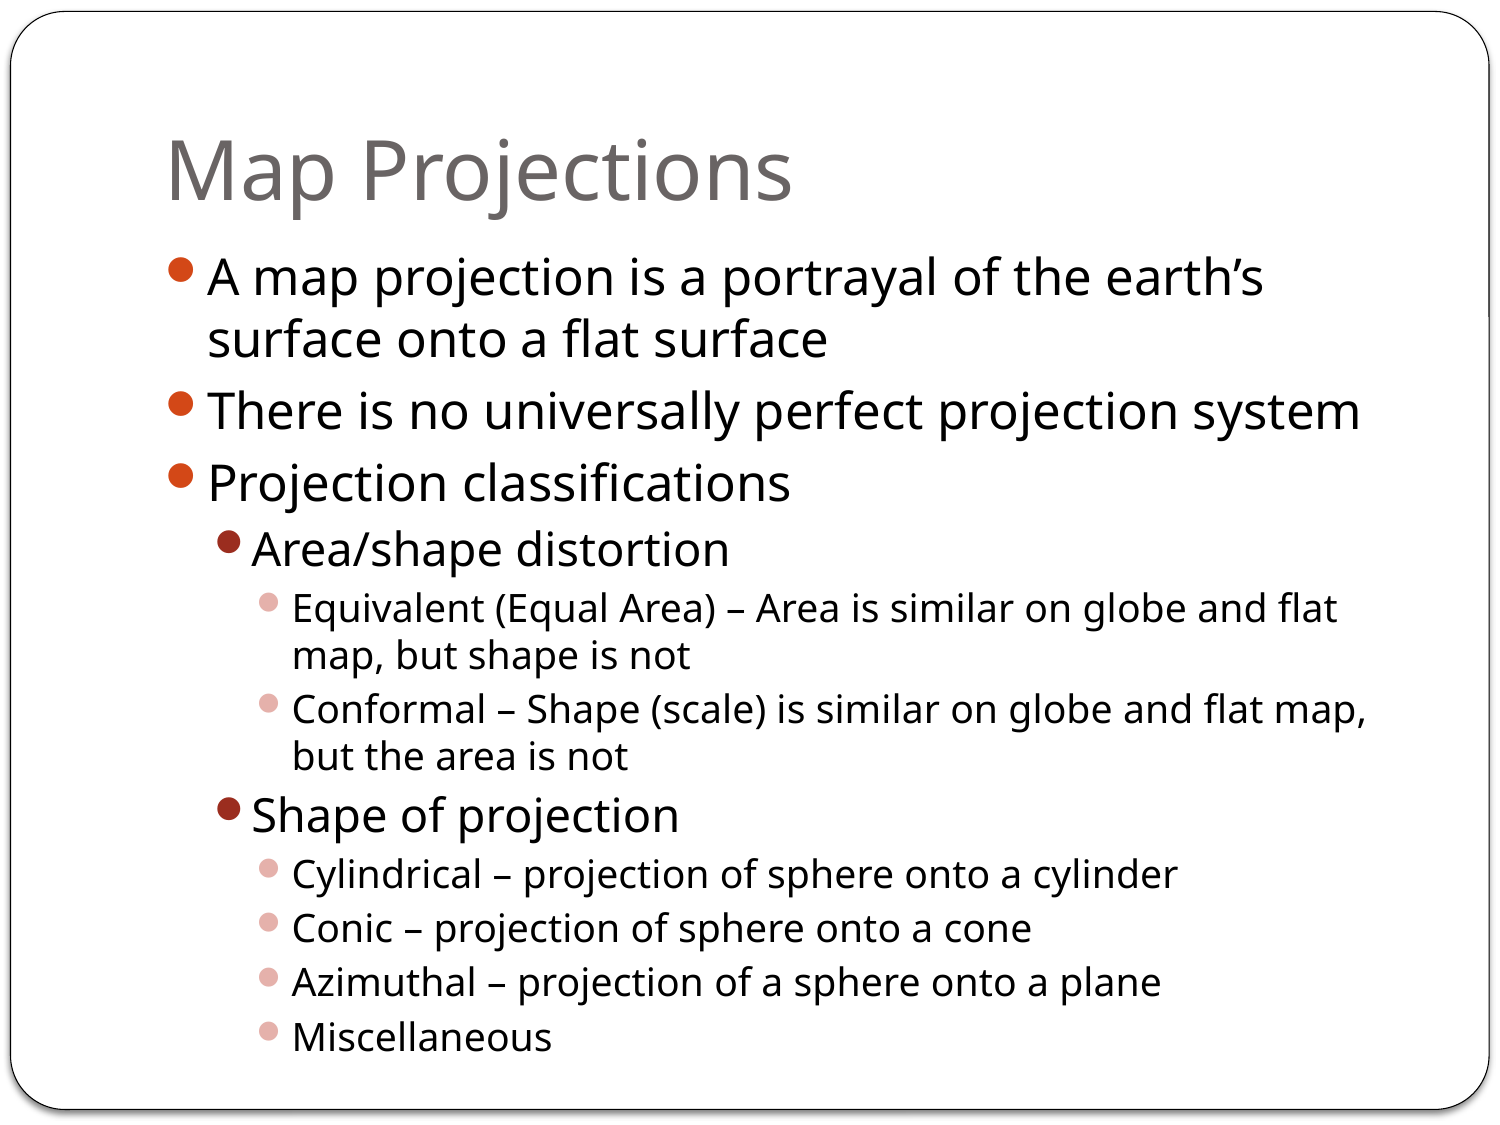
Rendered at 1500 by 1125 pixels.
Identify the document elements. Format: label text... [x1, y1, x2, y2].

title Map Projections [150, 45, 1425, 233]
list A map projection is a portrayal of the earth’s surface onto a flat surface There is no universally perfect projection system Projection classifications Area/shape distortion Equivalent (Equal Area) – Area is similar on globe and flat map, but shape is not Conformal – Shape (scale) is similar on globe and flat map, but the area is not Shape of projection Cylindrical – projection of sphere onto a cylinder Conic – projection of sphere onto a cone Azimuthal – projection of a sphere onto a plane Miscellaneous [150, 237, 1425, 1075]
